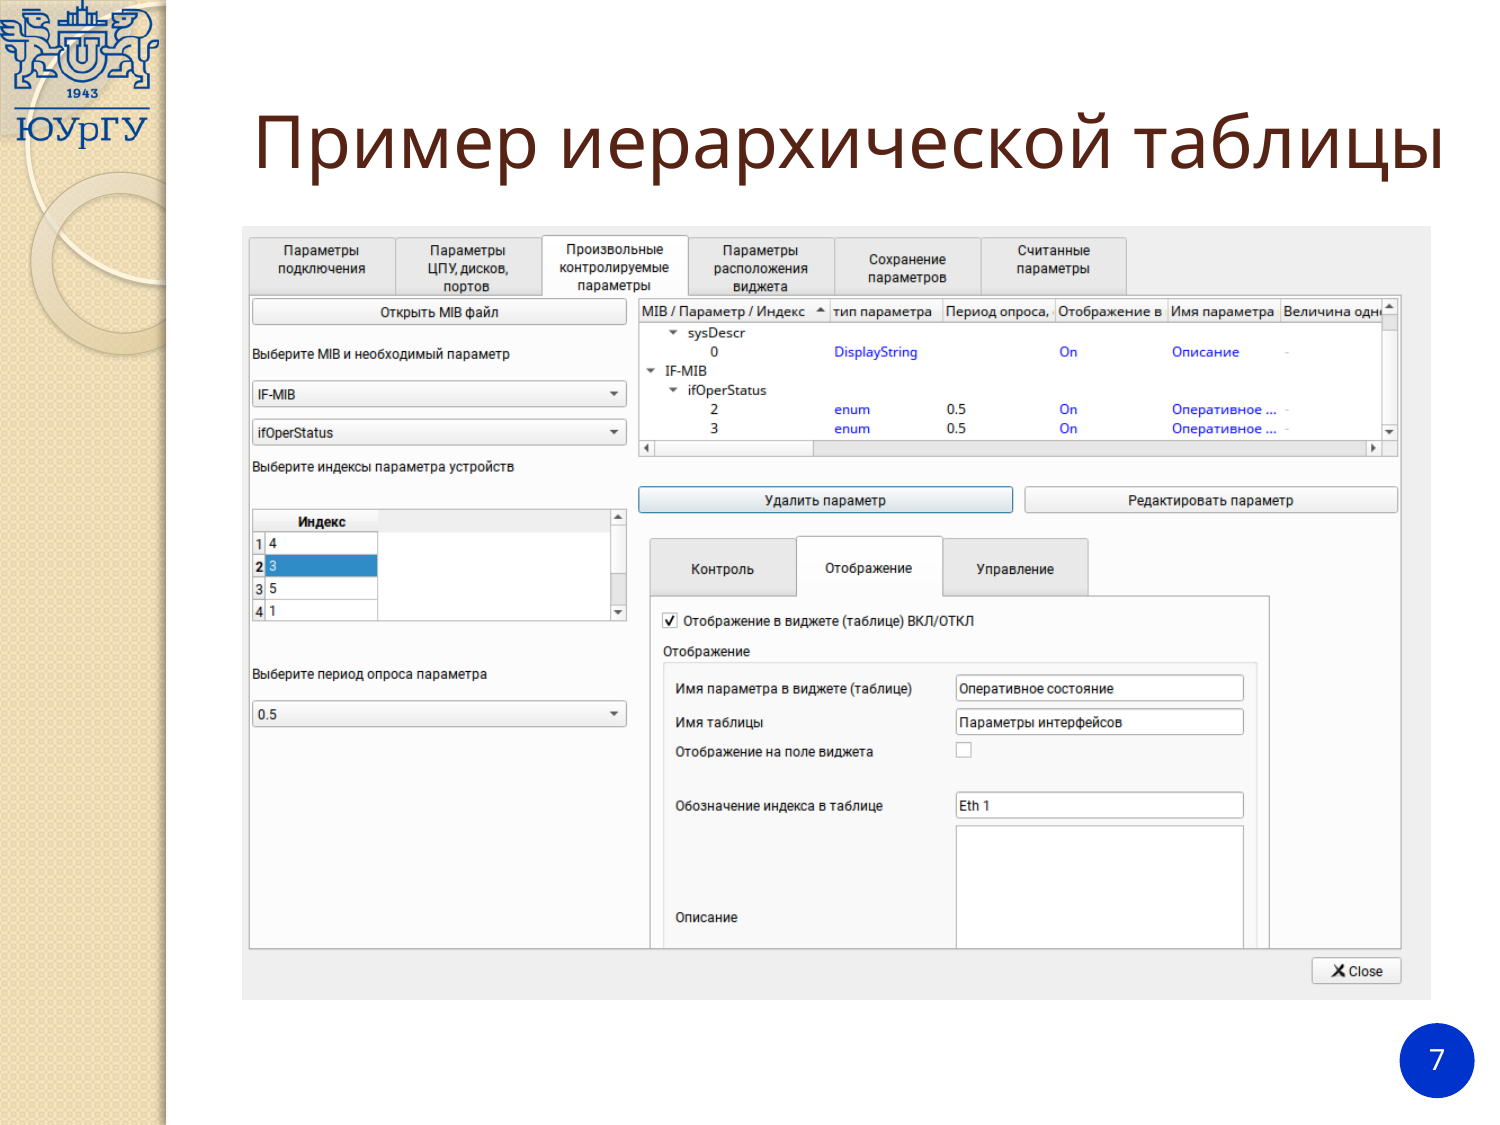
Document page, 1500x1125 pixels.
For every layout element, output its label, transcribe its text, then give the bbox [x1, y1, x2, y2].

text_box 7 [1399, 1023, 1475, 1099]
picture [241, 226, 1431, 1000]
picture [0, 0, 159, 150]
title Пример иерархической таблицы [235, 45, 1466, 233]
